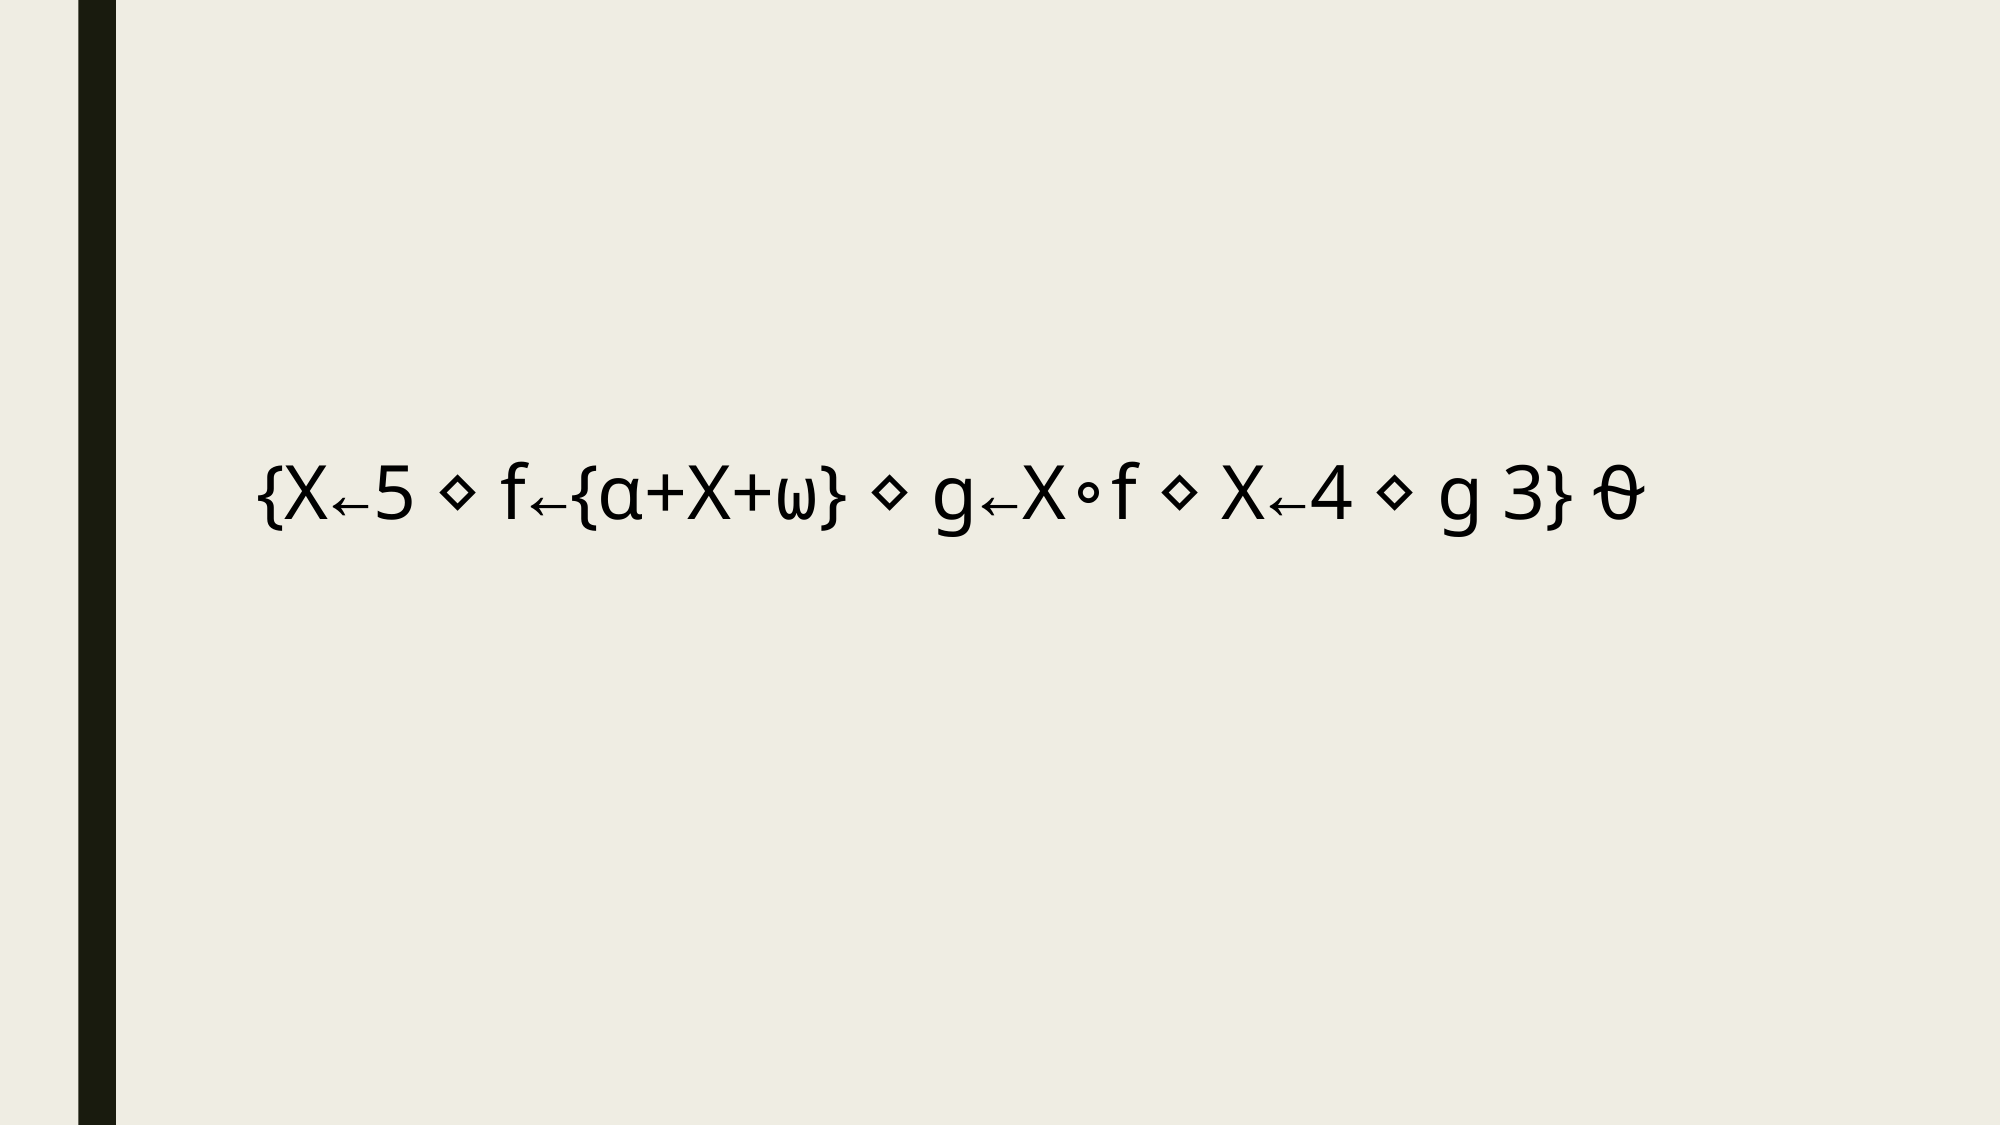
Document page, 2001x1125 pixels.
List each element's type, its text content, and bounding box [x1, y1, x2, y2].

text_box {X←5 ⋄ f←{⍺+X+⍵} ⋄ g←X∘f ⋄ X←4 ⋄ g 3}⍬ [124, 437, 1988, 542]
